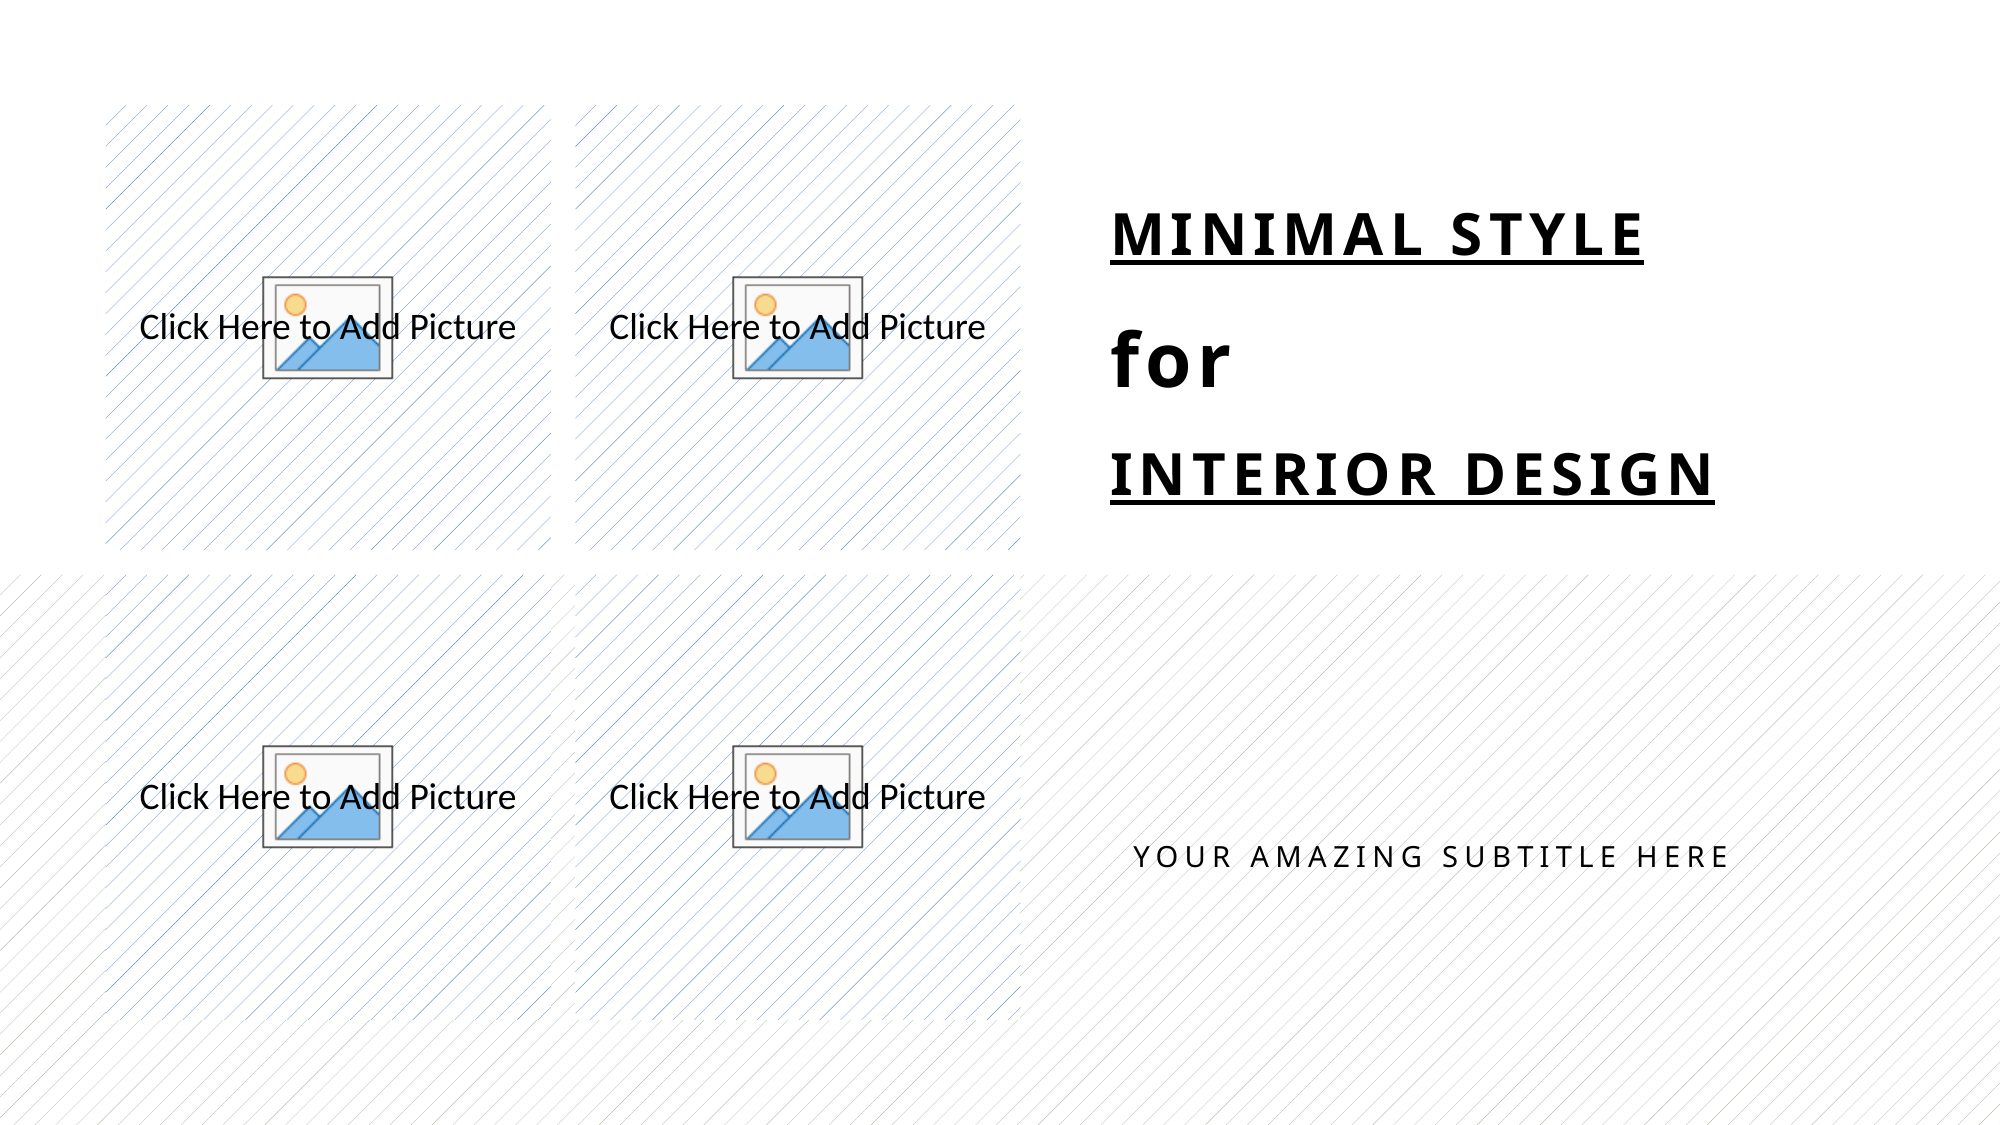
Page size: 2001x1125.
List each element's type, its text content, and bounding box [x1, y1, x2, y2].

text_box YOUR AMAZING SUBTITLE HERE [1118, 812, 1903, 887]
picture [105, 574, 551, 1020]
picture [105, 105, 551, 551]
text_box MINIMAL STYLE for INTERIOR DESIGN [1095, 154, 1932, 515]
picture [575, 105, 1021, 551]
text_box [0, 574, 2000, 1125]
picture [575, 574, 1021, 1020]
